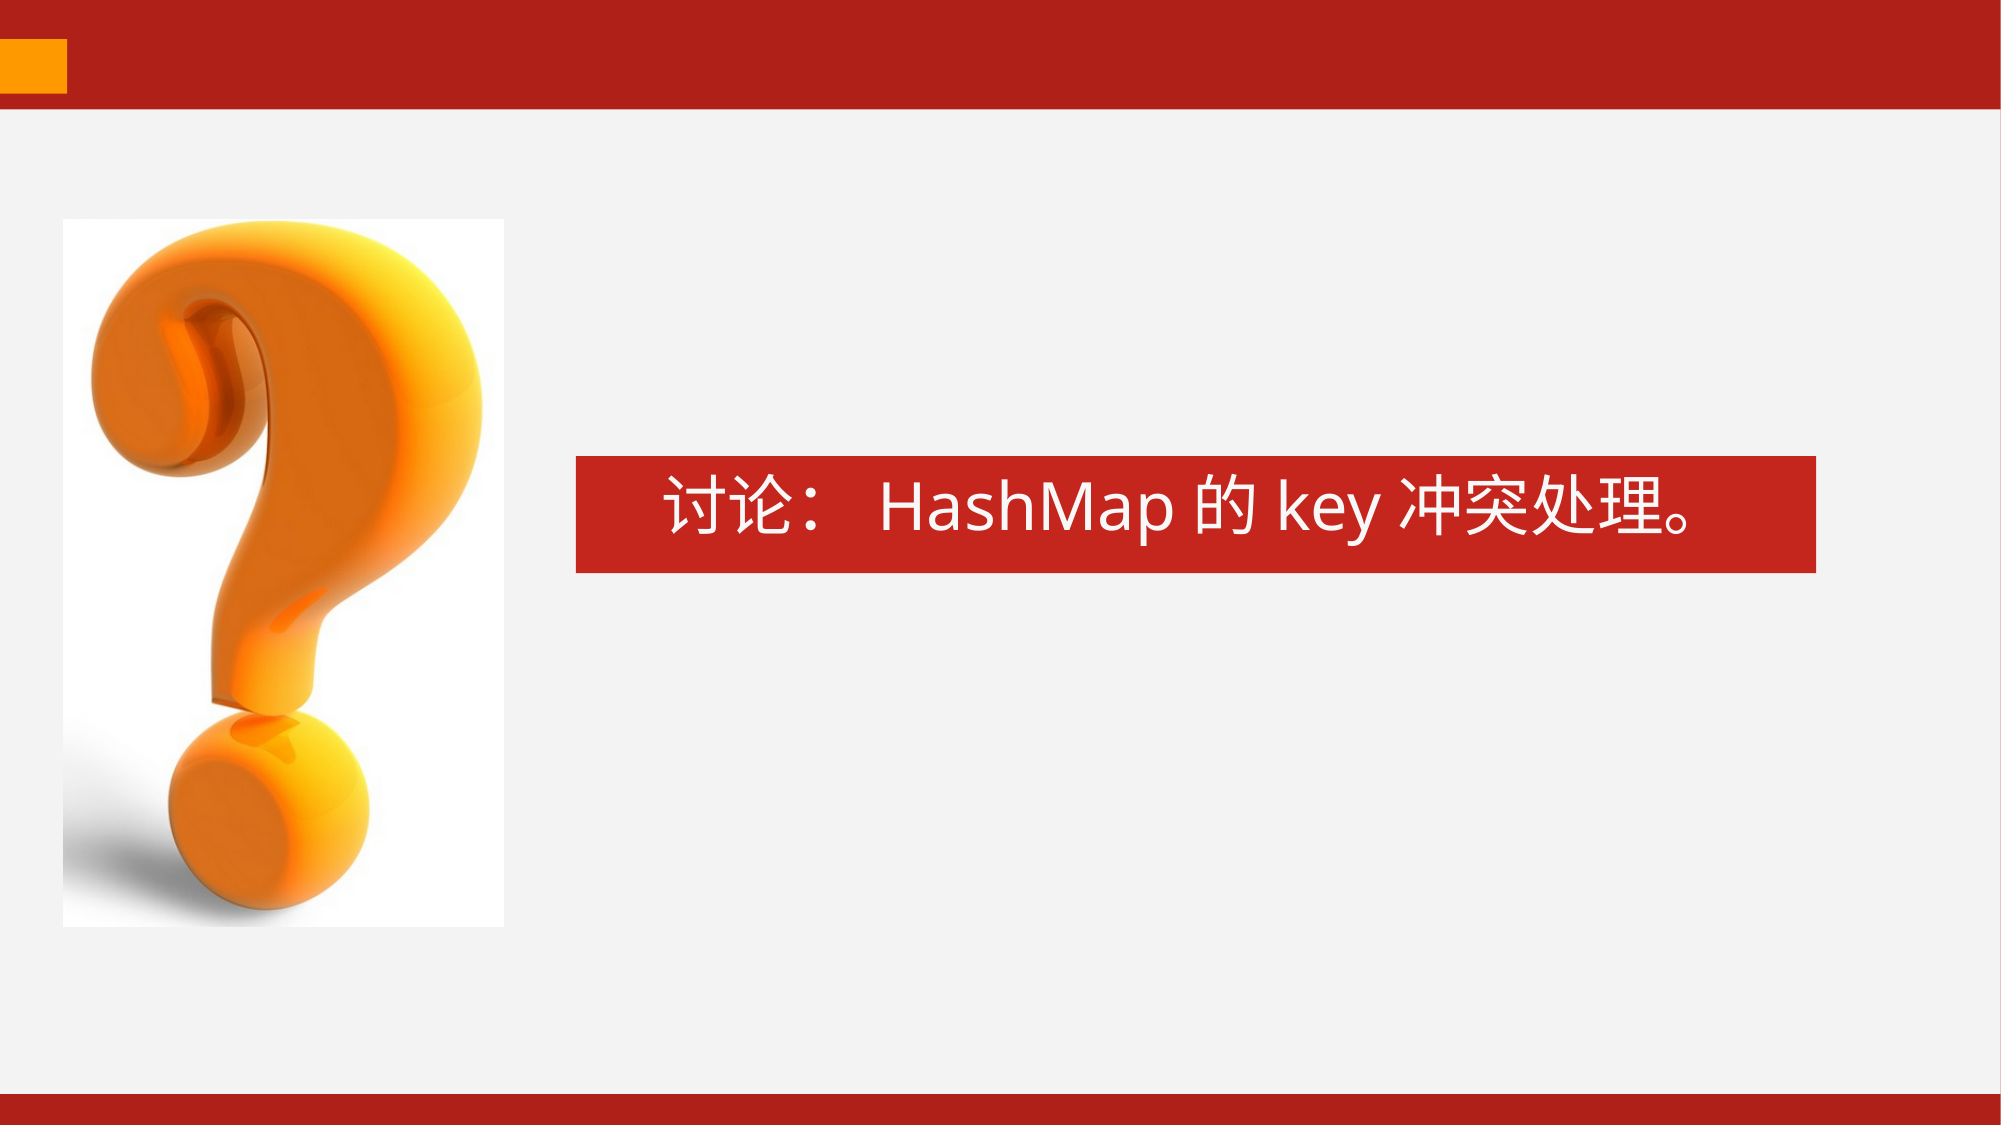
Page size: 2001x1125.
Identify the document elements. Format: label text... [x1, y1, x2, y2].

text_box 讨论：HashMap的key冲突处理。 [575, 456, 1817, 574]
text_box [0, 39, 68, 94]
picture [62, 219, 504, 928]
text_box [0, 109, 2001, 1094]
